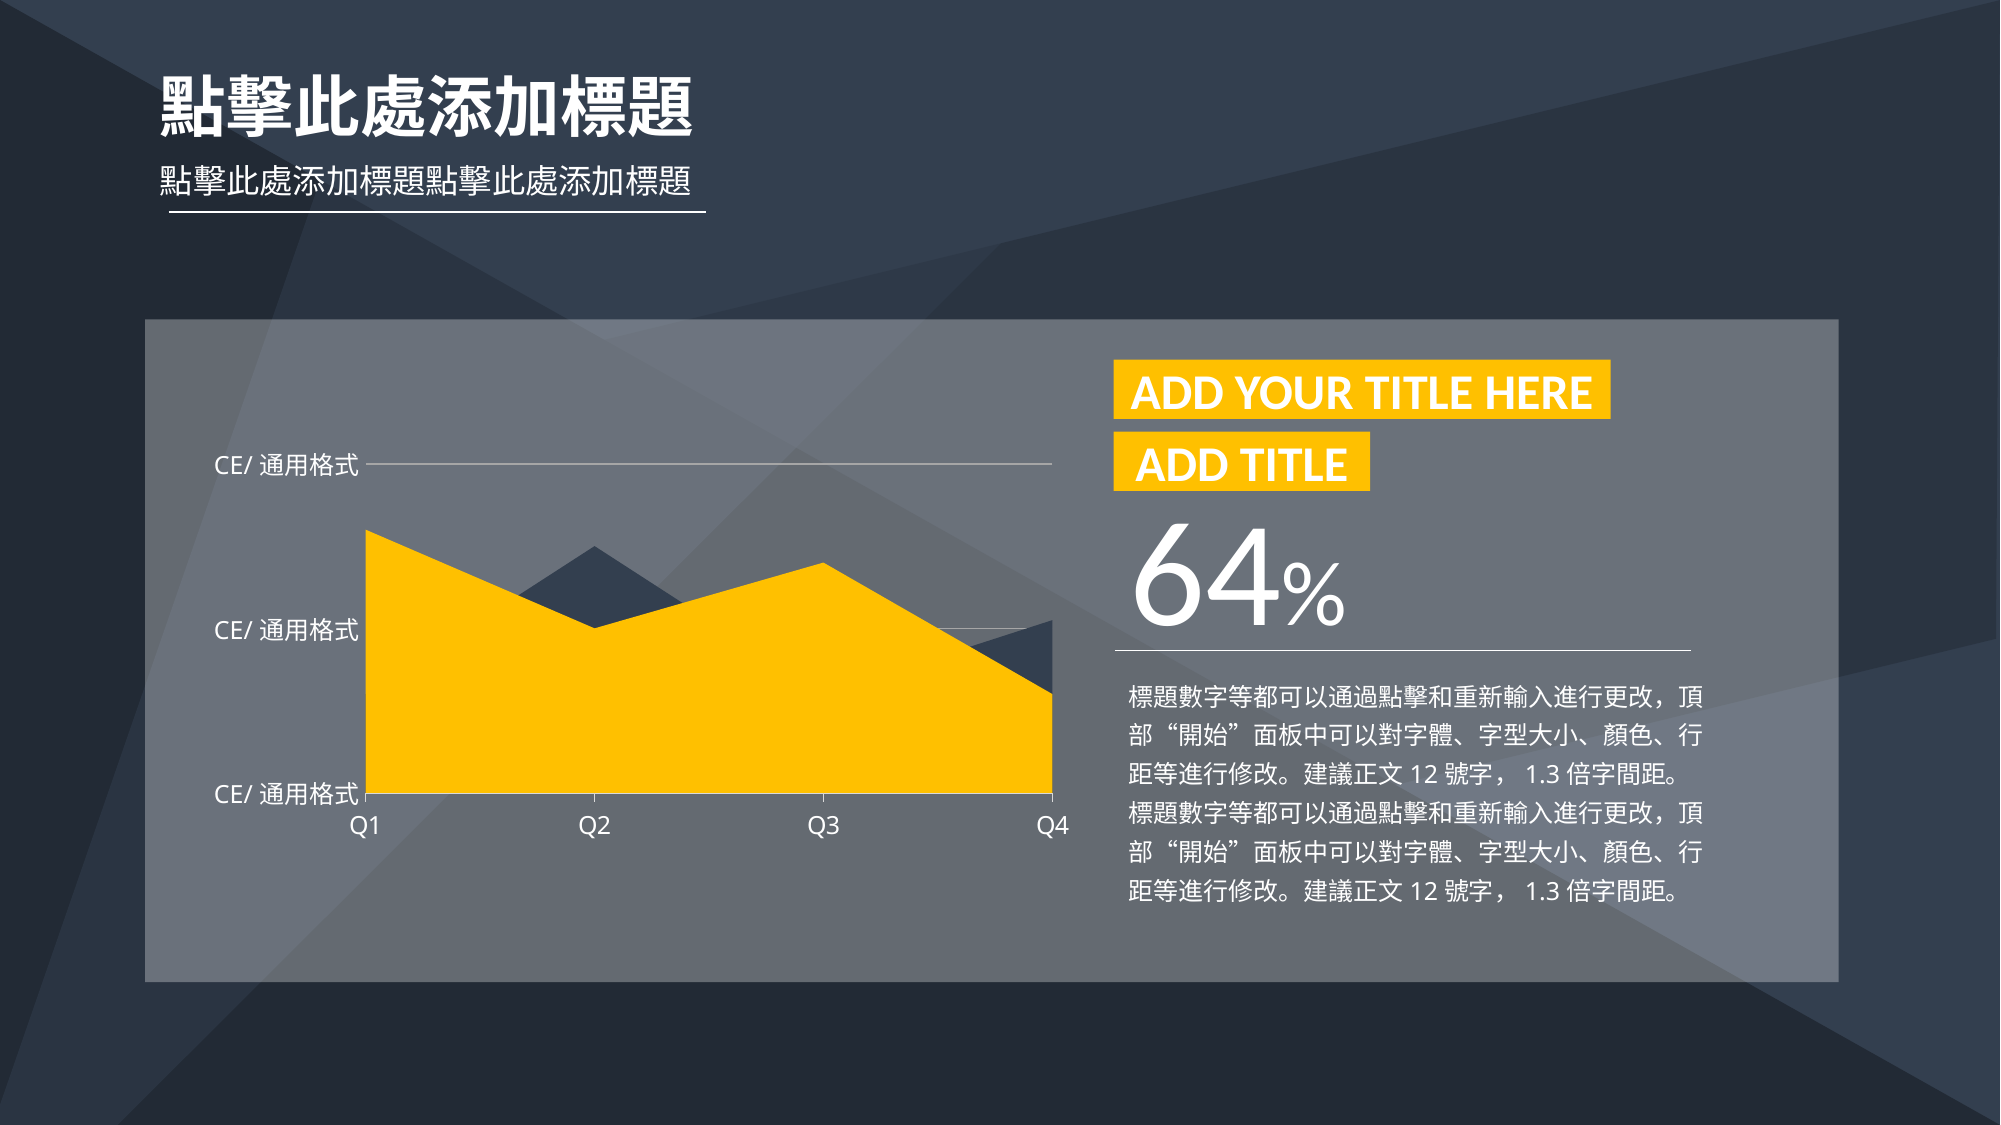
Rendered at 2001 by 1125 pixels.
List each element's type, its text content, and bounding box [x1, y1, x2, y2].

text_box 點擊此處添加標題點擊此處添加標題 [145, 153, 710, 208]
text_box [144, 318, 1840, 983]
text_box 64% [1114, 651, 1382, 663]
text_box 64% [1114, 467, 1382, 650]
text_box ADD TITLE [1113, 430, 1371, 492]
text_box 點擊此處添加標題 [145, 57, 710, 152]
chart [195, 436, 1087, 851]
text_box ADD YOUR TITLE HERE [1113, 359, 1612, 420]
text_box 標題數字等都可以通過點擊和重新輸入進行更改，頂部“開始”面板中可以對字體、字型大小、顏色、行距等進行修改。建議正文12號字，1.3倍字間距。標題數字等都可以通過點擊和重新輸入進行更改，頂部“開始”面板中可以對字體、字型大小、顏色、行距等進行修改。建議正文12號字，1.3倍字間距。 [1113, 664, 1719, 914]
